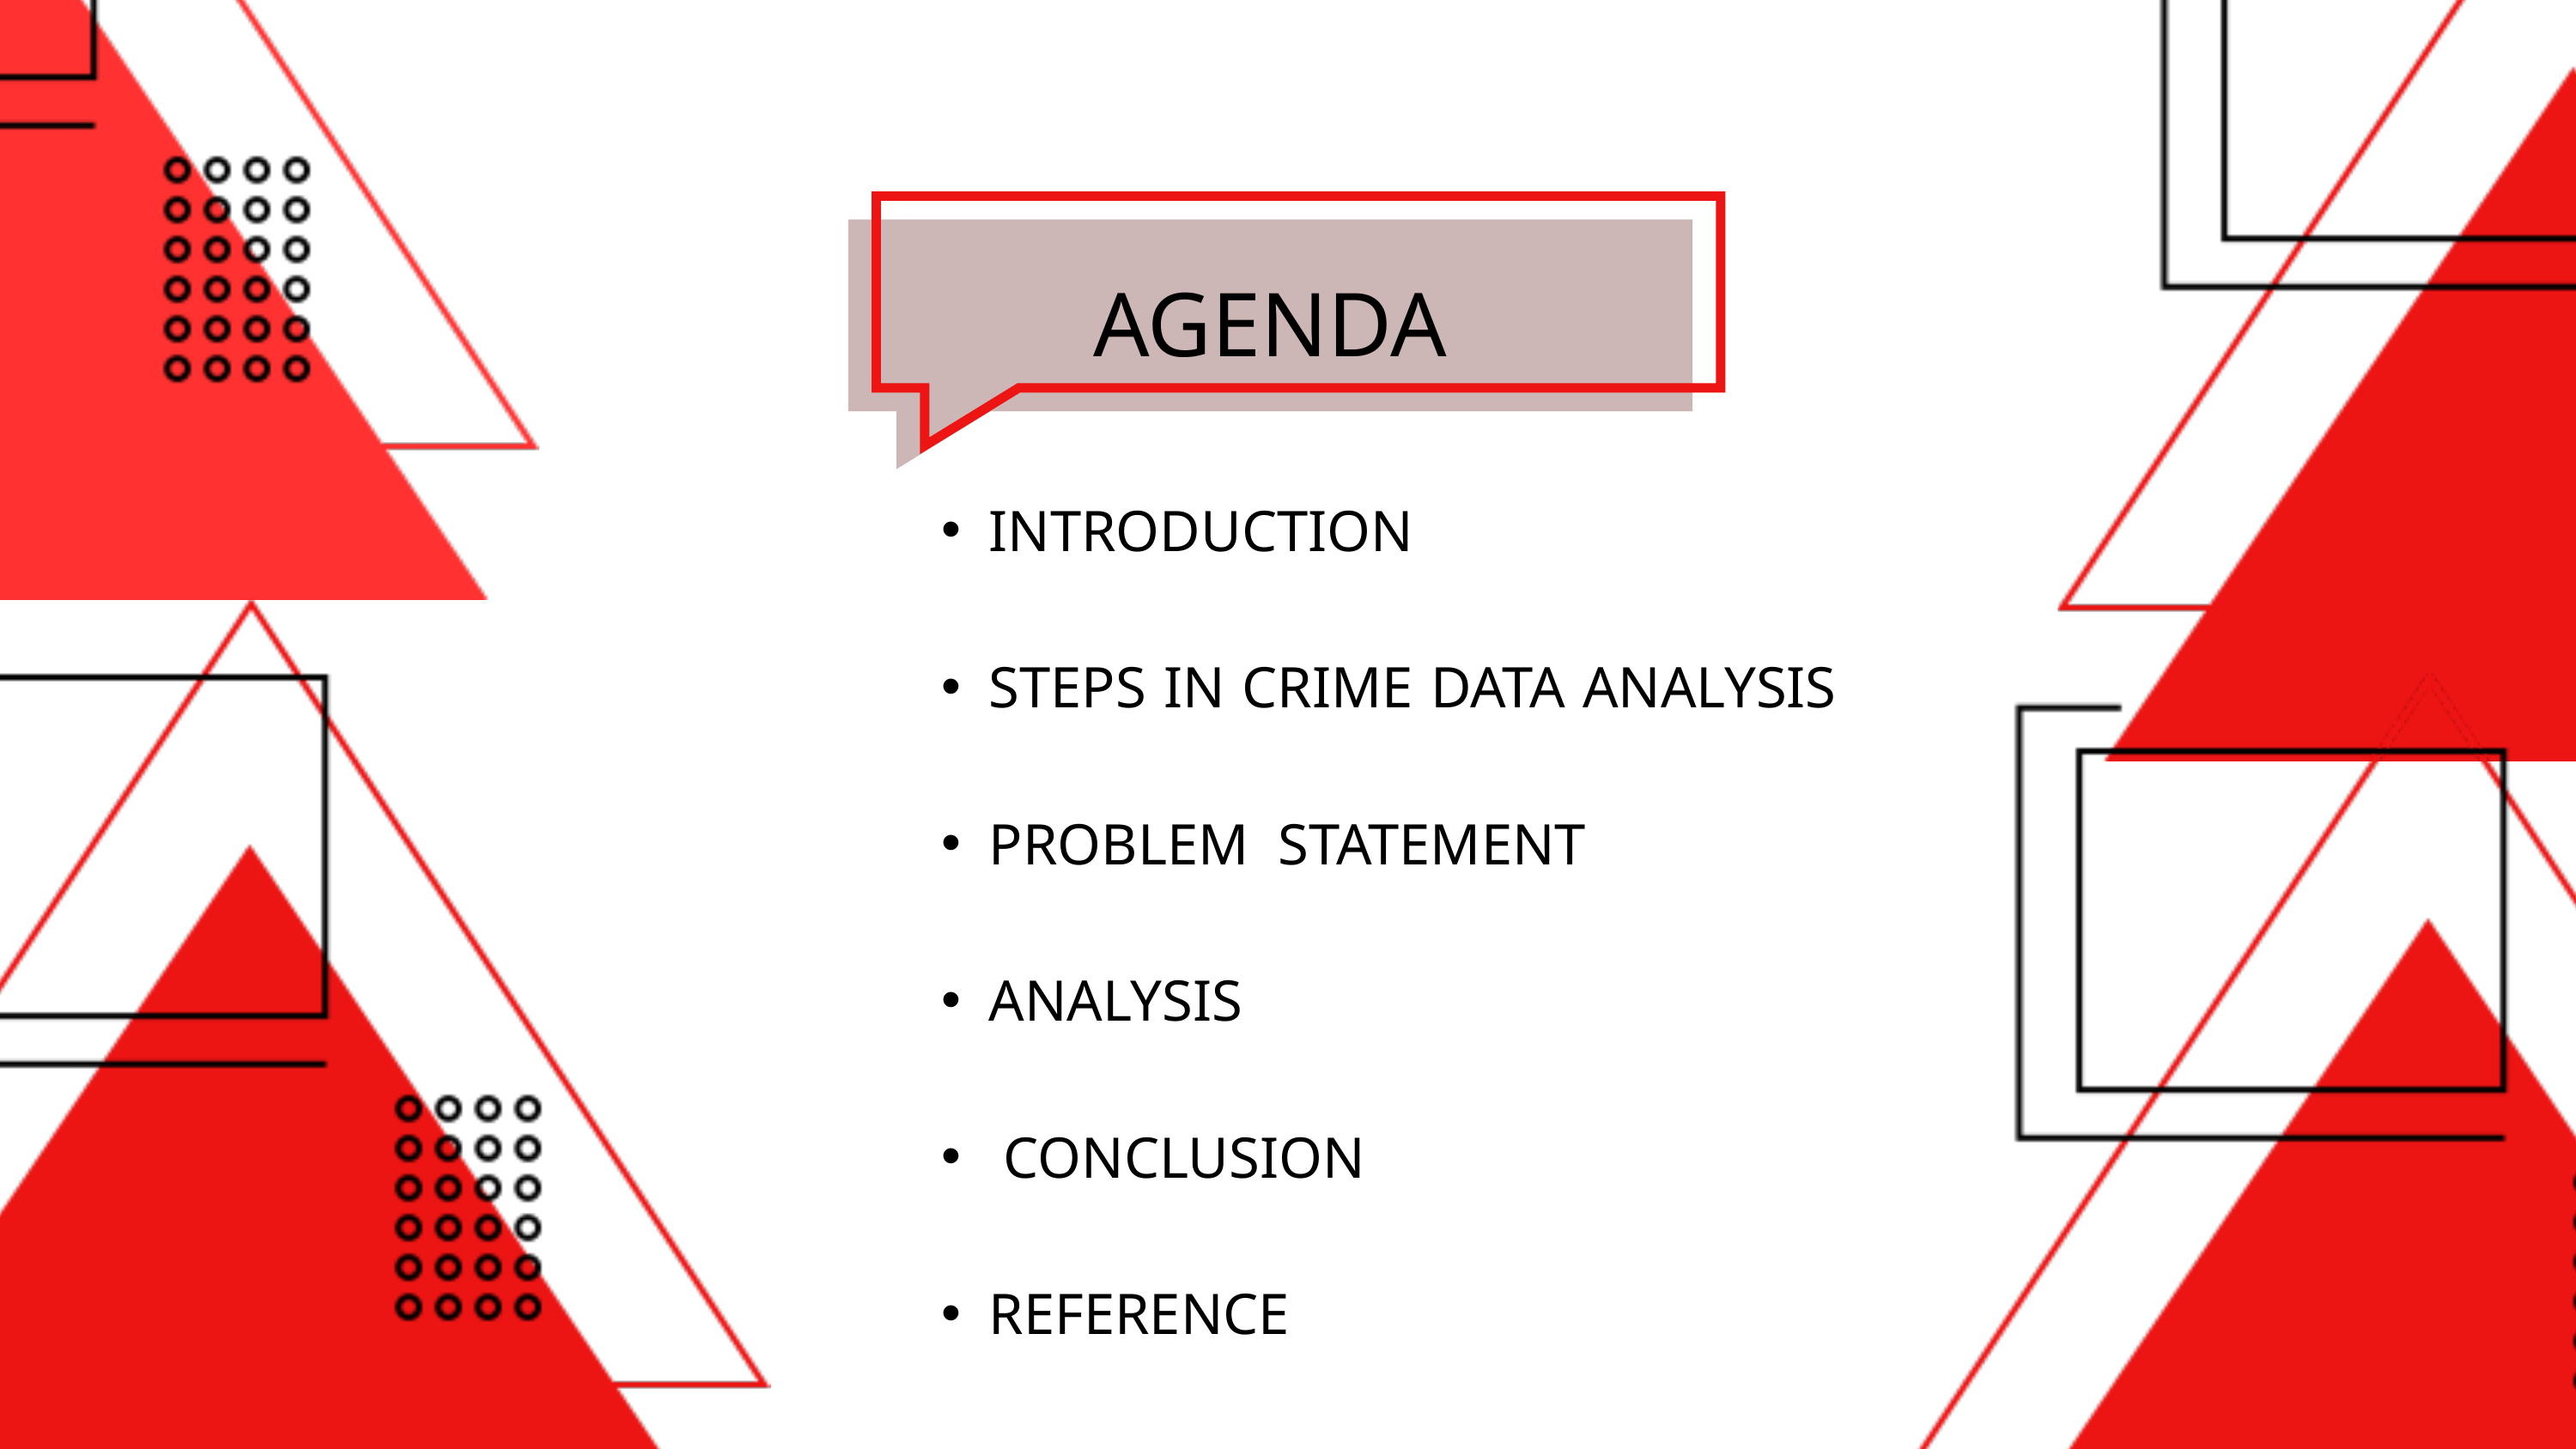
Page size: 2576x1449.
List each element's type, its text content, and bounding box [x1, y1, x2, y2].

text_box INTRODUCTION STEPS IN CRIME DATA ANALYSIS PROBLEM STATEMENT ANALYSIS CONCLUSION REFERENCE [893, 483, 1838, 1346]
text_box [0, 0, 540, 600]
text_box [848, 219, 1693, 470]
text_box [876, 196, 1722, 446]
text_box [1912, 673, 2576, 1449]
text_box [0, 599, 771, 1449]
text_box [2057, 0, 2576, 673]
